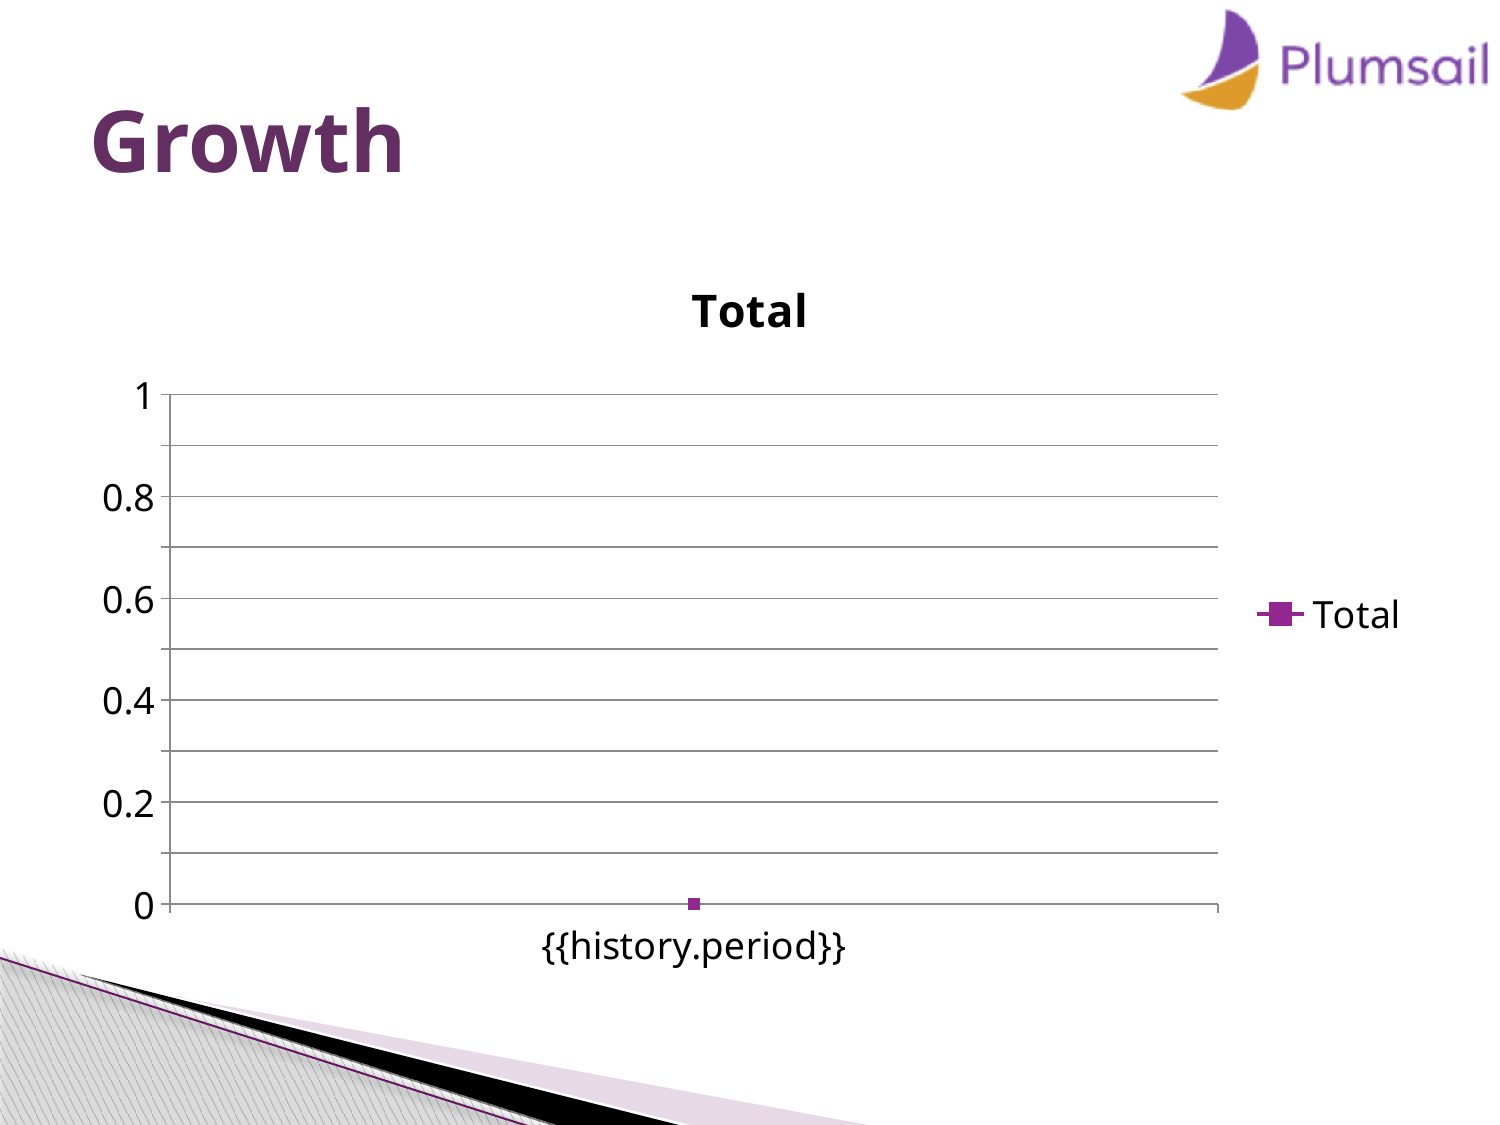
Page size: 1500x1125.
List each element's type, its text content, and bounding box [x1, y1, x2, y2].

picture [114, 986, 557, 1125]
chart [74, 242, 1426, 986]
picture [1181, 0, 1500, 125]
title Growth [75, 45, 1425, 233]
